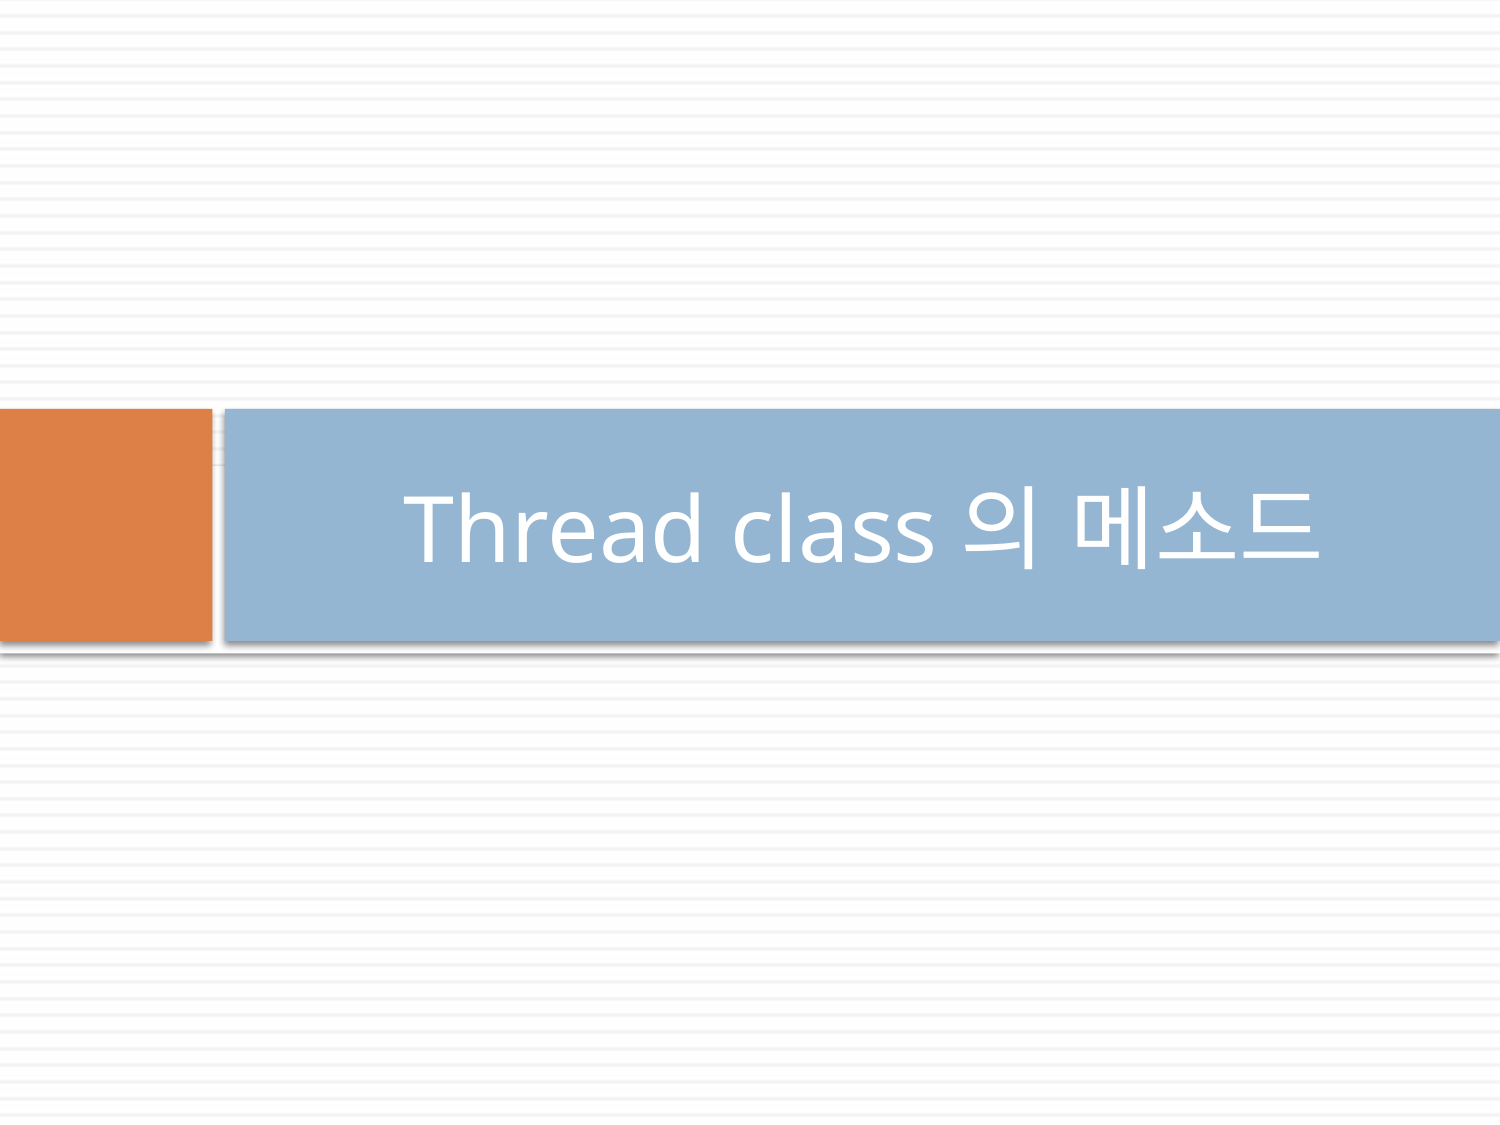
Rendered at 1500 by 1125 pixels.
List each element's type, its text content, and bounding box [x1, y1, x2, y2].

title Thread class의 메소드 [238, 444, 1489, 607]
